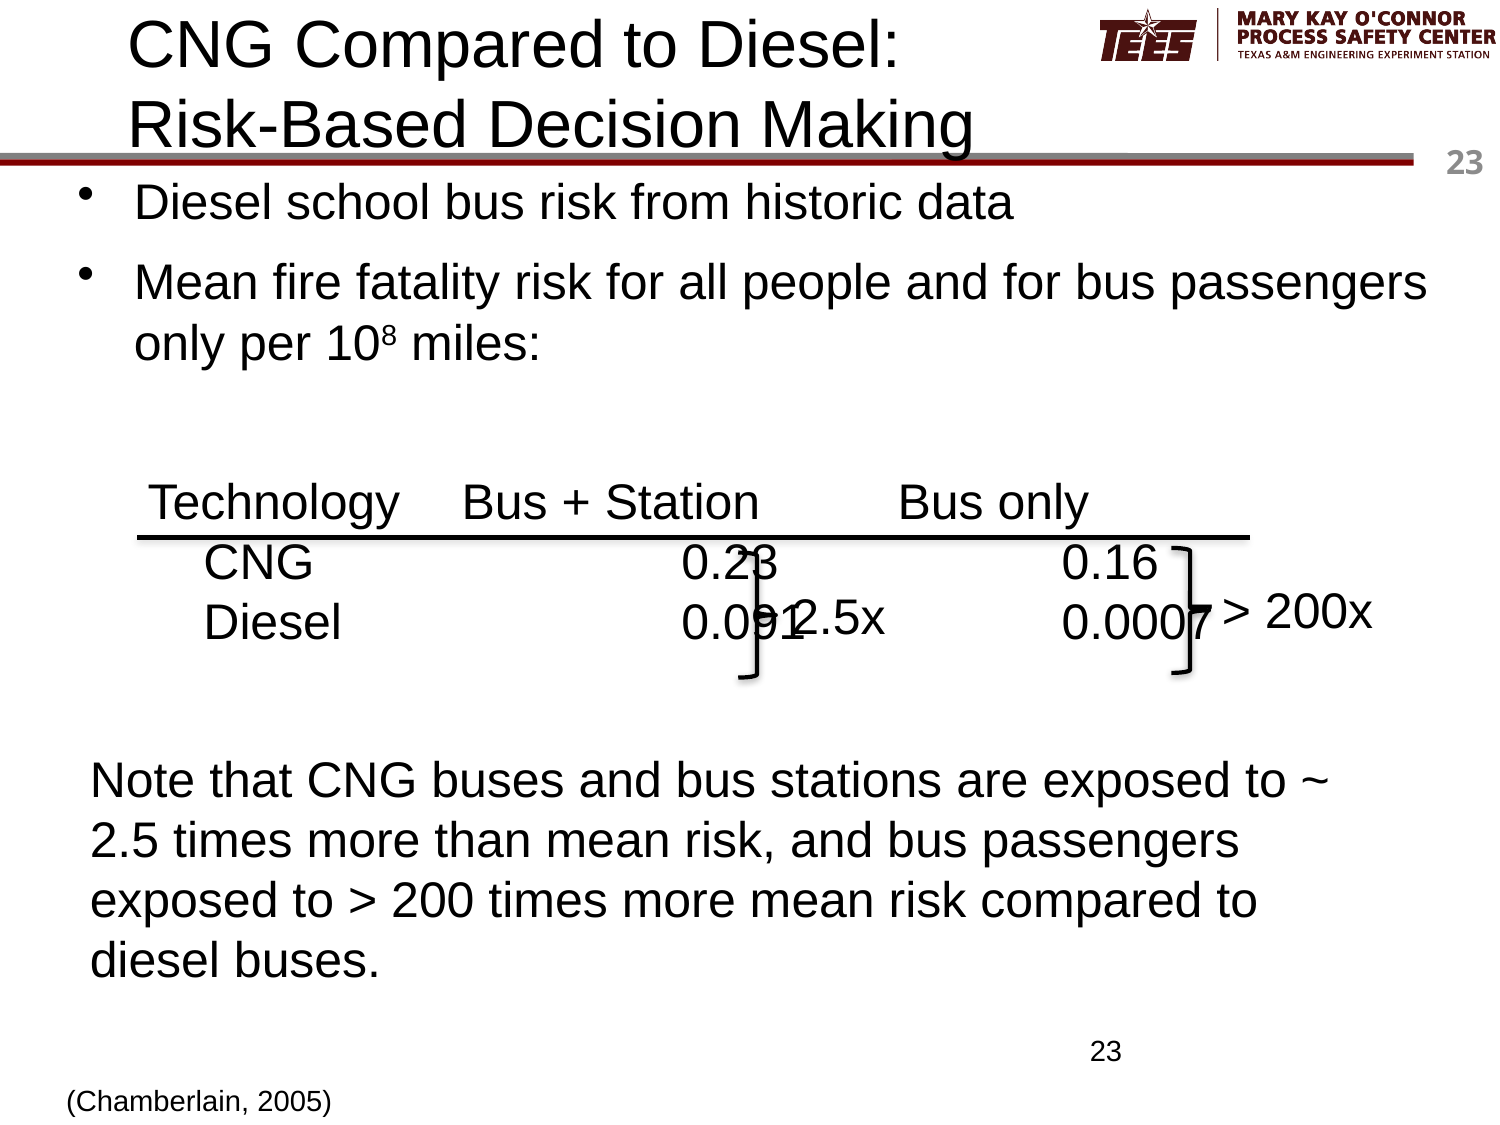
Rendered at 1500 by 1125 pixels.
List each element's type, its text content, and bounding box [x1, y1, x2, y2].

slide_number 23 [1074, 1024, 1425, 1103]
picture [1388, 8, 1496, 61]
text_box [738, 550, 776, 680]
text_box [1171, 546, 1211, 676]
list Diesel school bus risk from historic data Mean fire fatality risk for all people and for bus passengers only per 108 miles: Technology Bus + Station Bus only CNG 0.23 0.16 Diesel 0.091 0.0007 [62, 162, 1450, 1100]
text_box > 200x [1207, 570, 1389, 646]
text_box (Chamberlain, 2005) [51, 1074, 348, 1125]
text_box Note that CNG buses and bus stations are exposed to ~ 2.5 times more than mean risk, and bus passengers exposed to > 200 times more mean risk compared to diesel buses. [74, 740, 1413, 995]
title CNG Compared to Diesel: Risk-Based Decision Making [112, 0, 1388, 162]
text_box 2.5x [776, 577, 901, 652]
